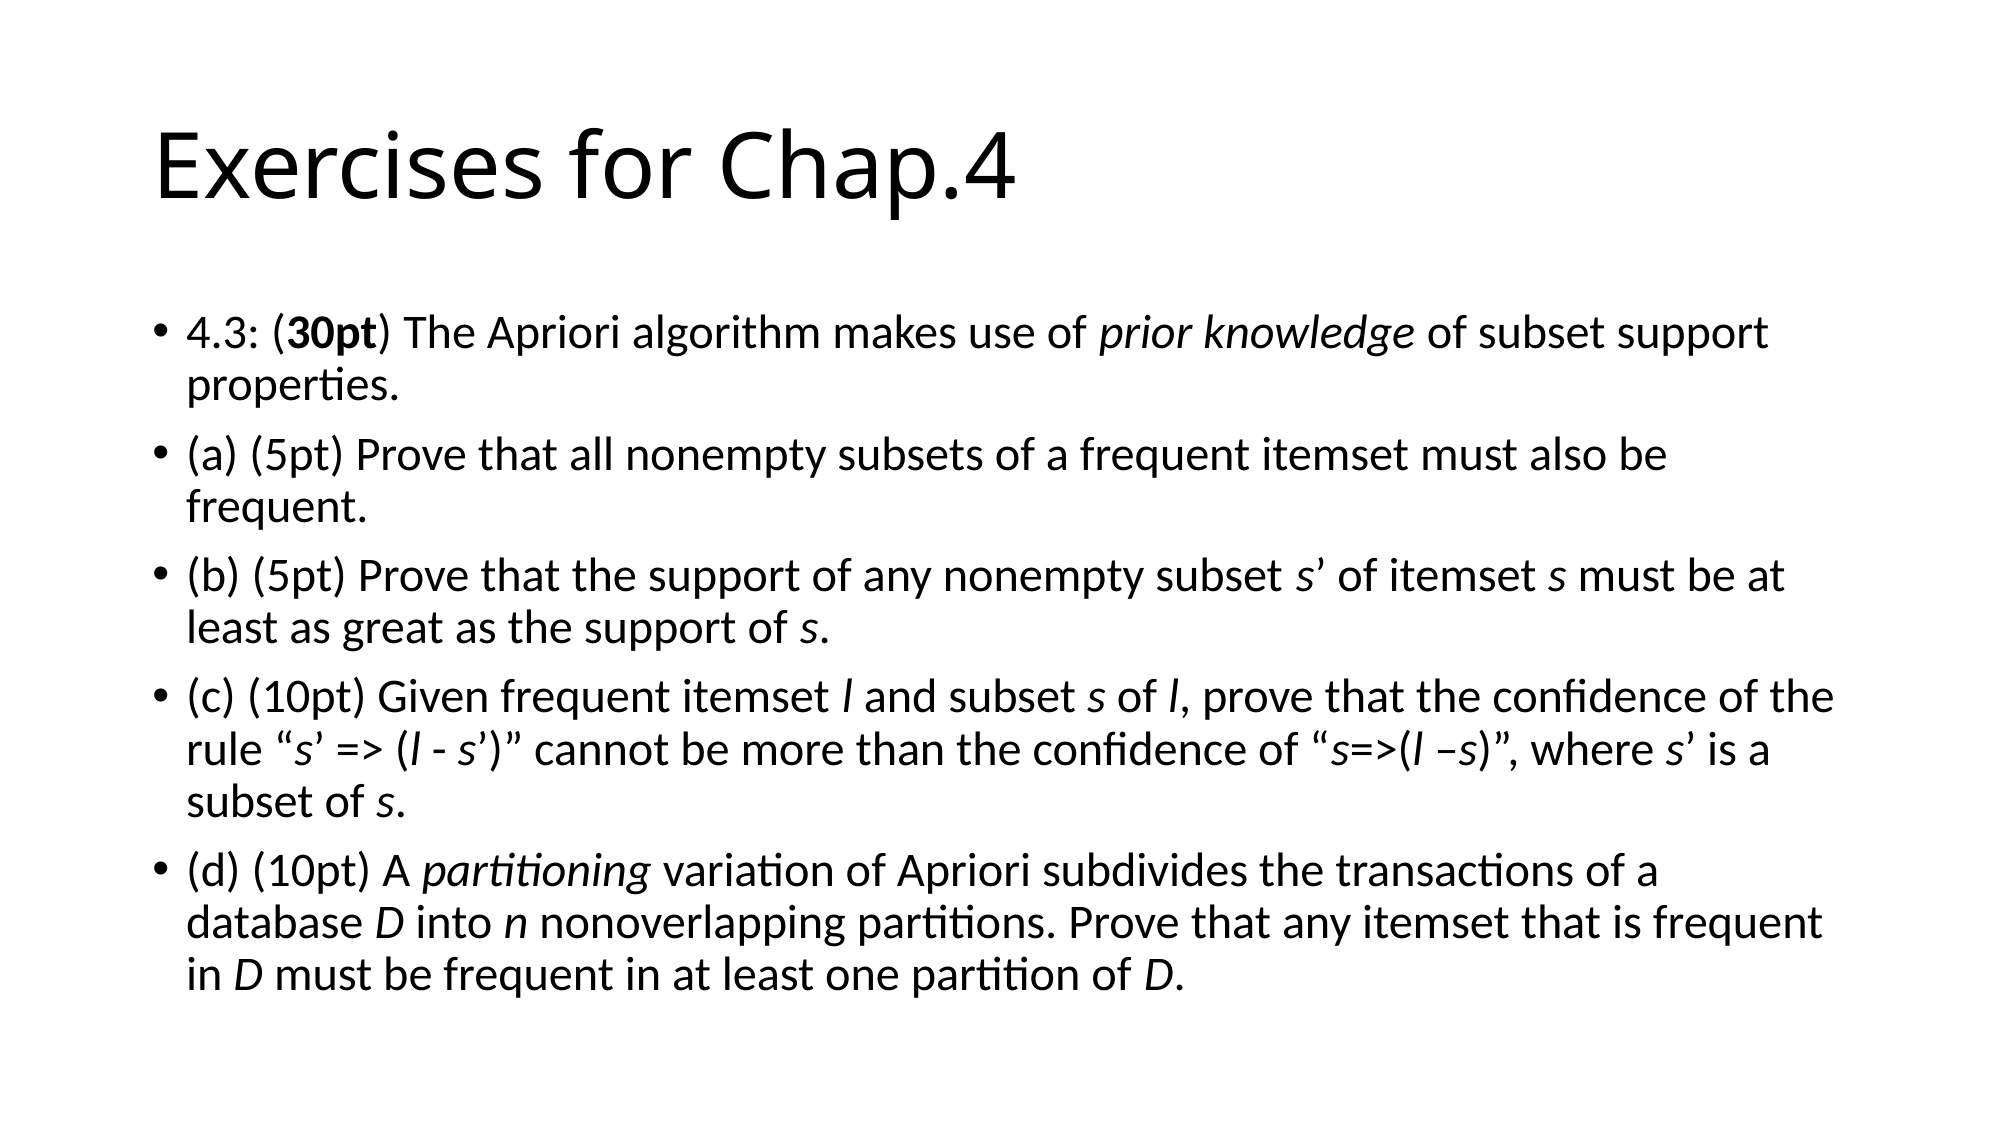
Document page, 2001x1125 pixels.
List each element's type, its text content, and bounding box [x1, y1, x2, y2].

title Exercises for Chap.4 [137, 59, 1863, 278]
list 4.3: (30pt) The Apriori algorithm makes use of prior knowledge of subset support properties. (a) (5pt) Prove that all nonempty subsets of a frequent itemset must also be frequent. (b) (5pt) Prove that the support of any nonempty subset s’ of itemset s must be at least as great as the support of s. (c) (10pt) Given frequent itemset l and subset s of l, prove that the confidence of the rule “s’ => (l - s’)” cannot be more than the confidence of “s=>(l –s)”, where s’ is a subset of s. (d) (10pt) A partitioning variation of Apriori subdivides the transactions of a database D into n nonoverlapping partitions. Prove that any itemset that is frequent in D must be frequent in at least one partition of D. [137, 299, 1863, 1014]
